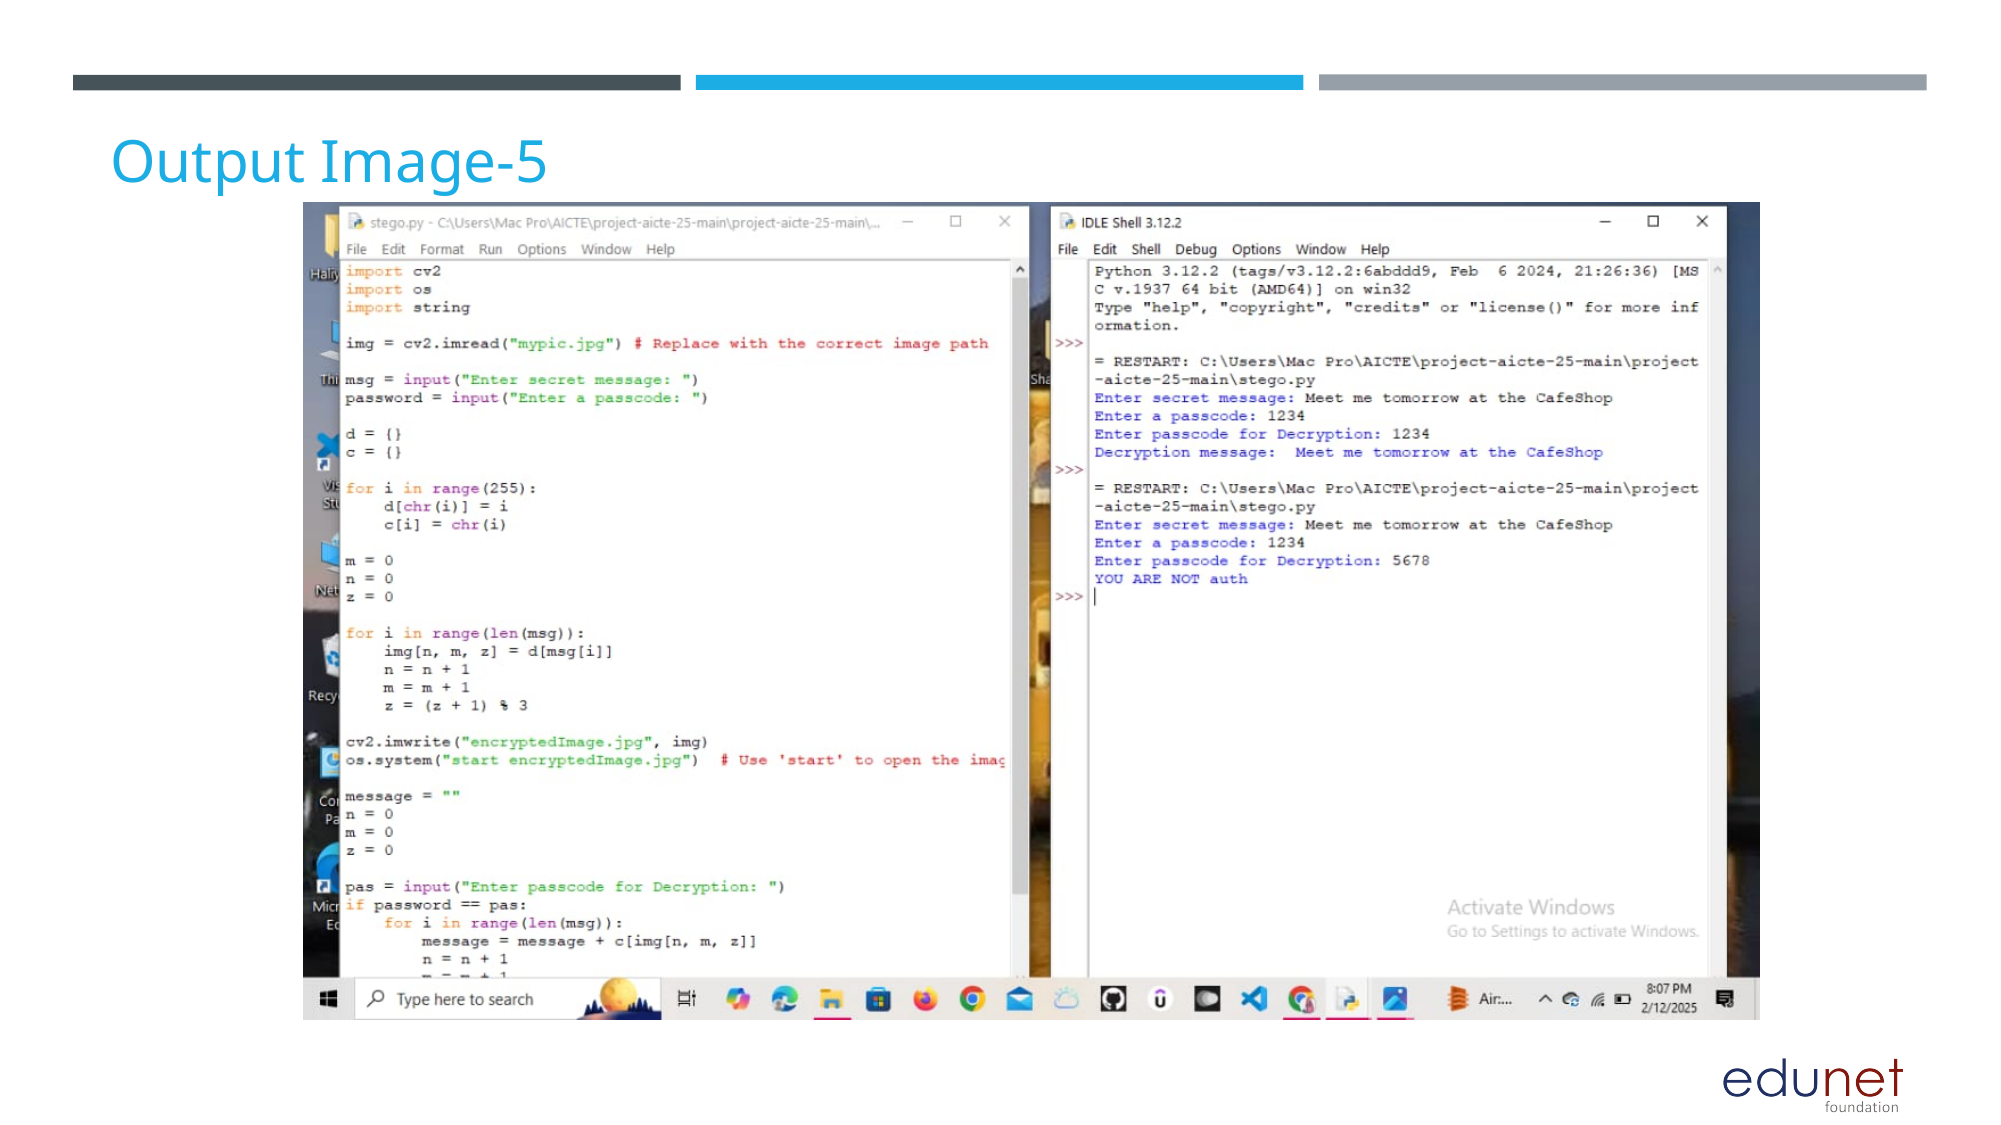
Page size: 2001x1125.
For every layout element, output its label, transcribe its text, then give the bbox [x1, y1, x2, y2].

picture [303, 201, 1760, 1021]
title Output Image-5 [95, 115, 1905, 203]
picture [1719, 1056, 1905, 1116]
